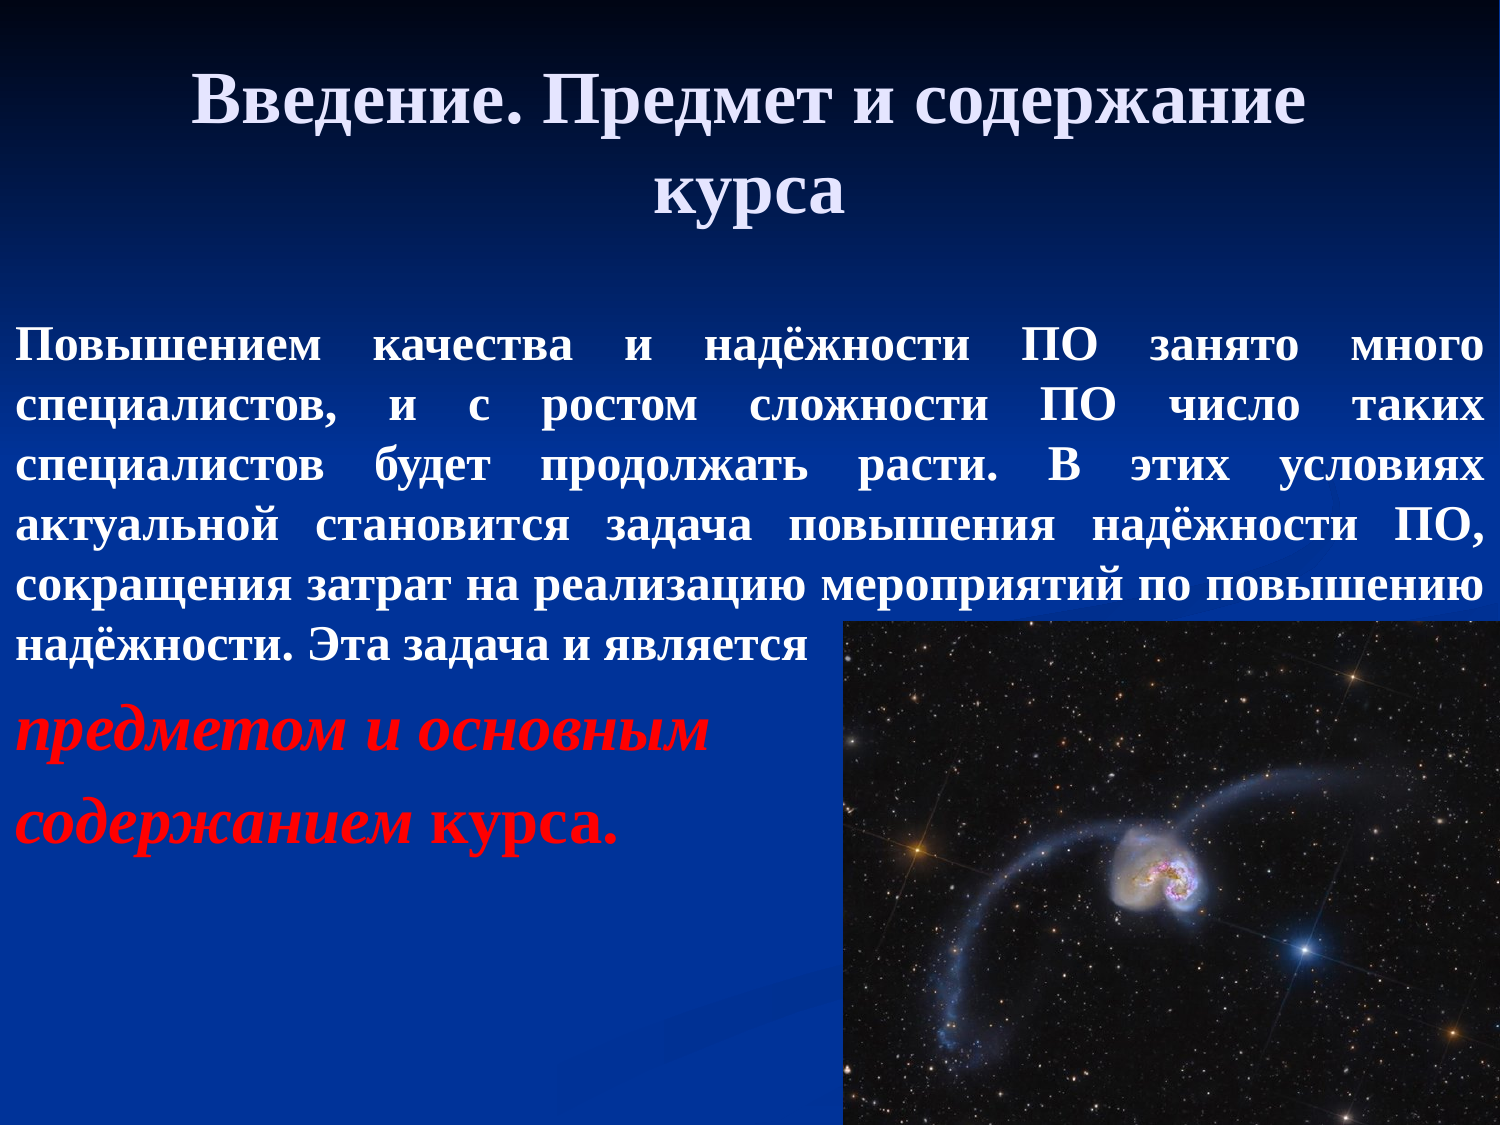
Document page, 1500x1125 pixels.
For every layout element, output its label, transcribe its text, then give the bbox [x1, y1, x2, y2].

title Введение. Предмет и содержание курса [75, 45, 1425, 233]
picture [842, 621, 1500, 1125]
list Повышением качества и надёжности ПО занято много специалистов, и с ростом сложности ПО число таких специалистов будет продолжать расти. В этих условиях актуальной становится задача повышения надёжности ПО, сокращения затрат на реализацию мероприятий по повышению надёжности. Эта задача и является предметом и основным содержанием курса. [0, 302, 1500, 1047]
